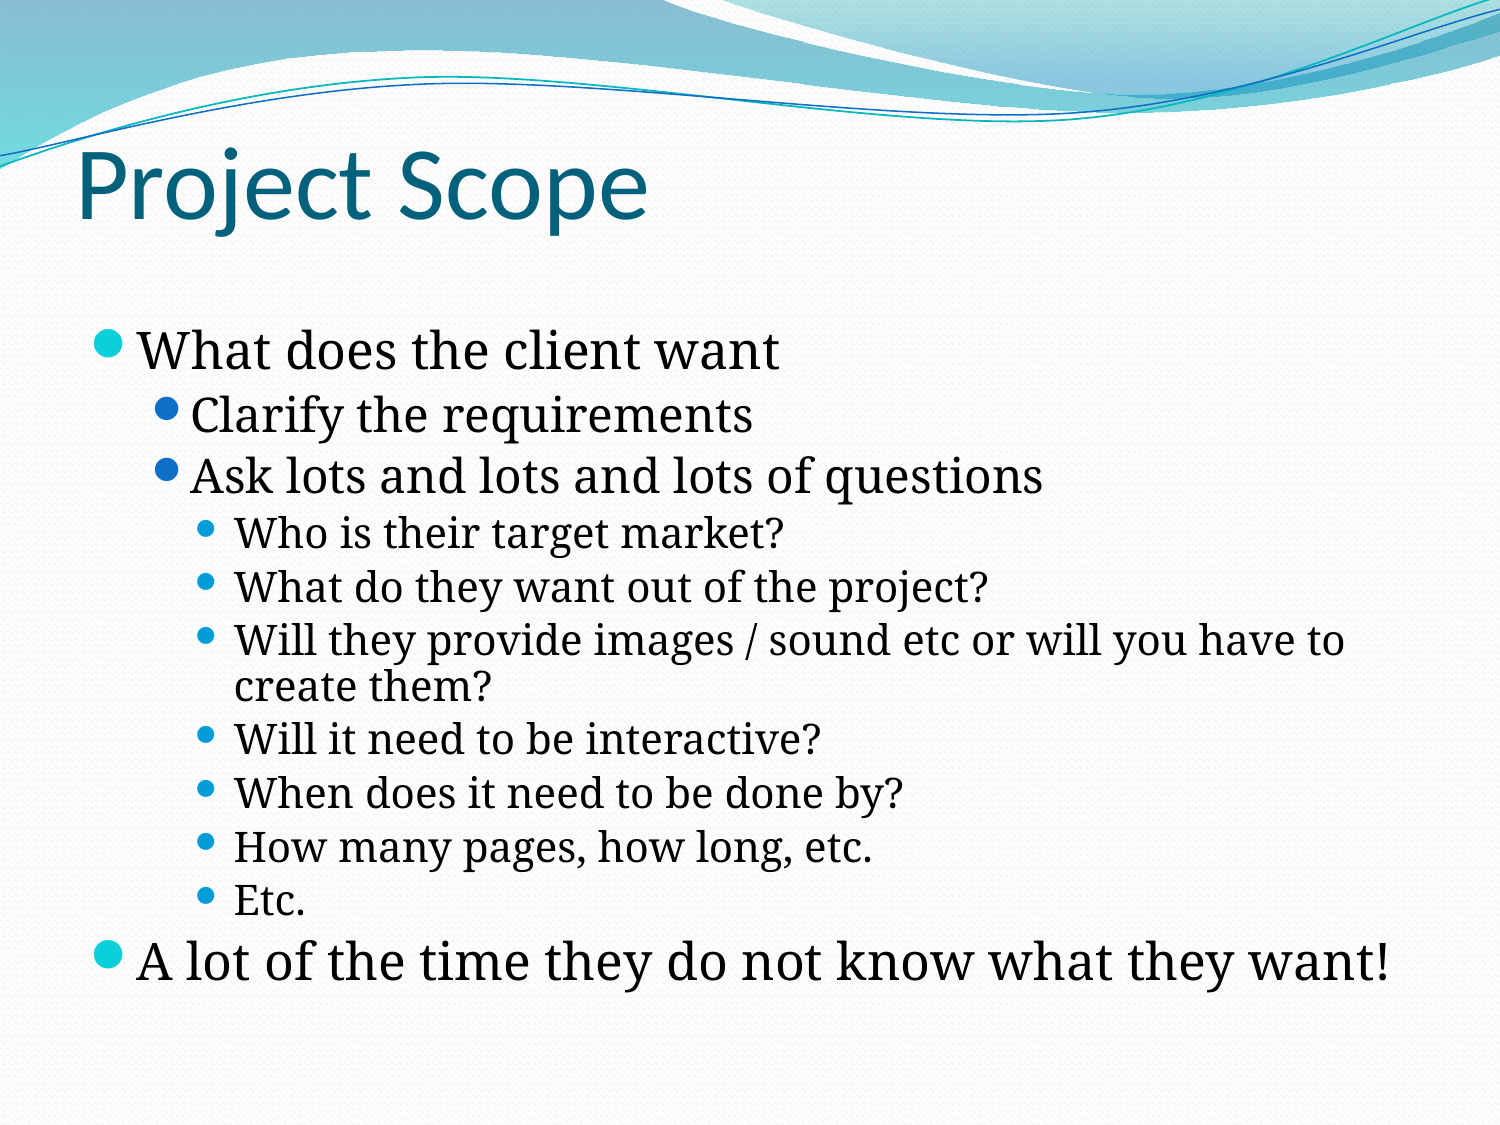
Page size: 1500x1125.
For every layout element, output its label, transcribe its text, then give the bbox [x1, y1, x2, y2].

title Project Scope [75, 52, 1263, 240]
list What does the client want Clarify the requirements Ask lots and lots and lots of questions Who is their target market? What do they want out of the project? Will they provide images / sound etc or will you have to create them? Will it need to be interactive? When does it need to be done by? How many pages, how long, etc. Etc. A lot of the time they do not know what they want! [75, 317, 1425, 1038]
